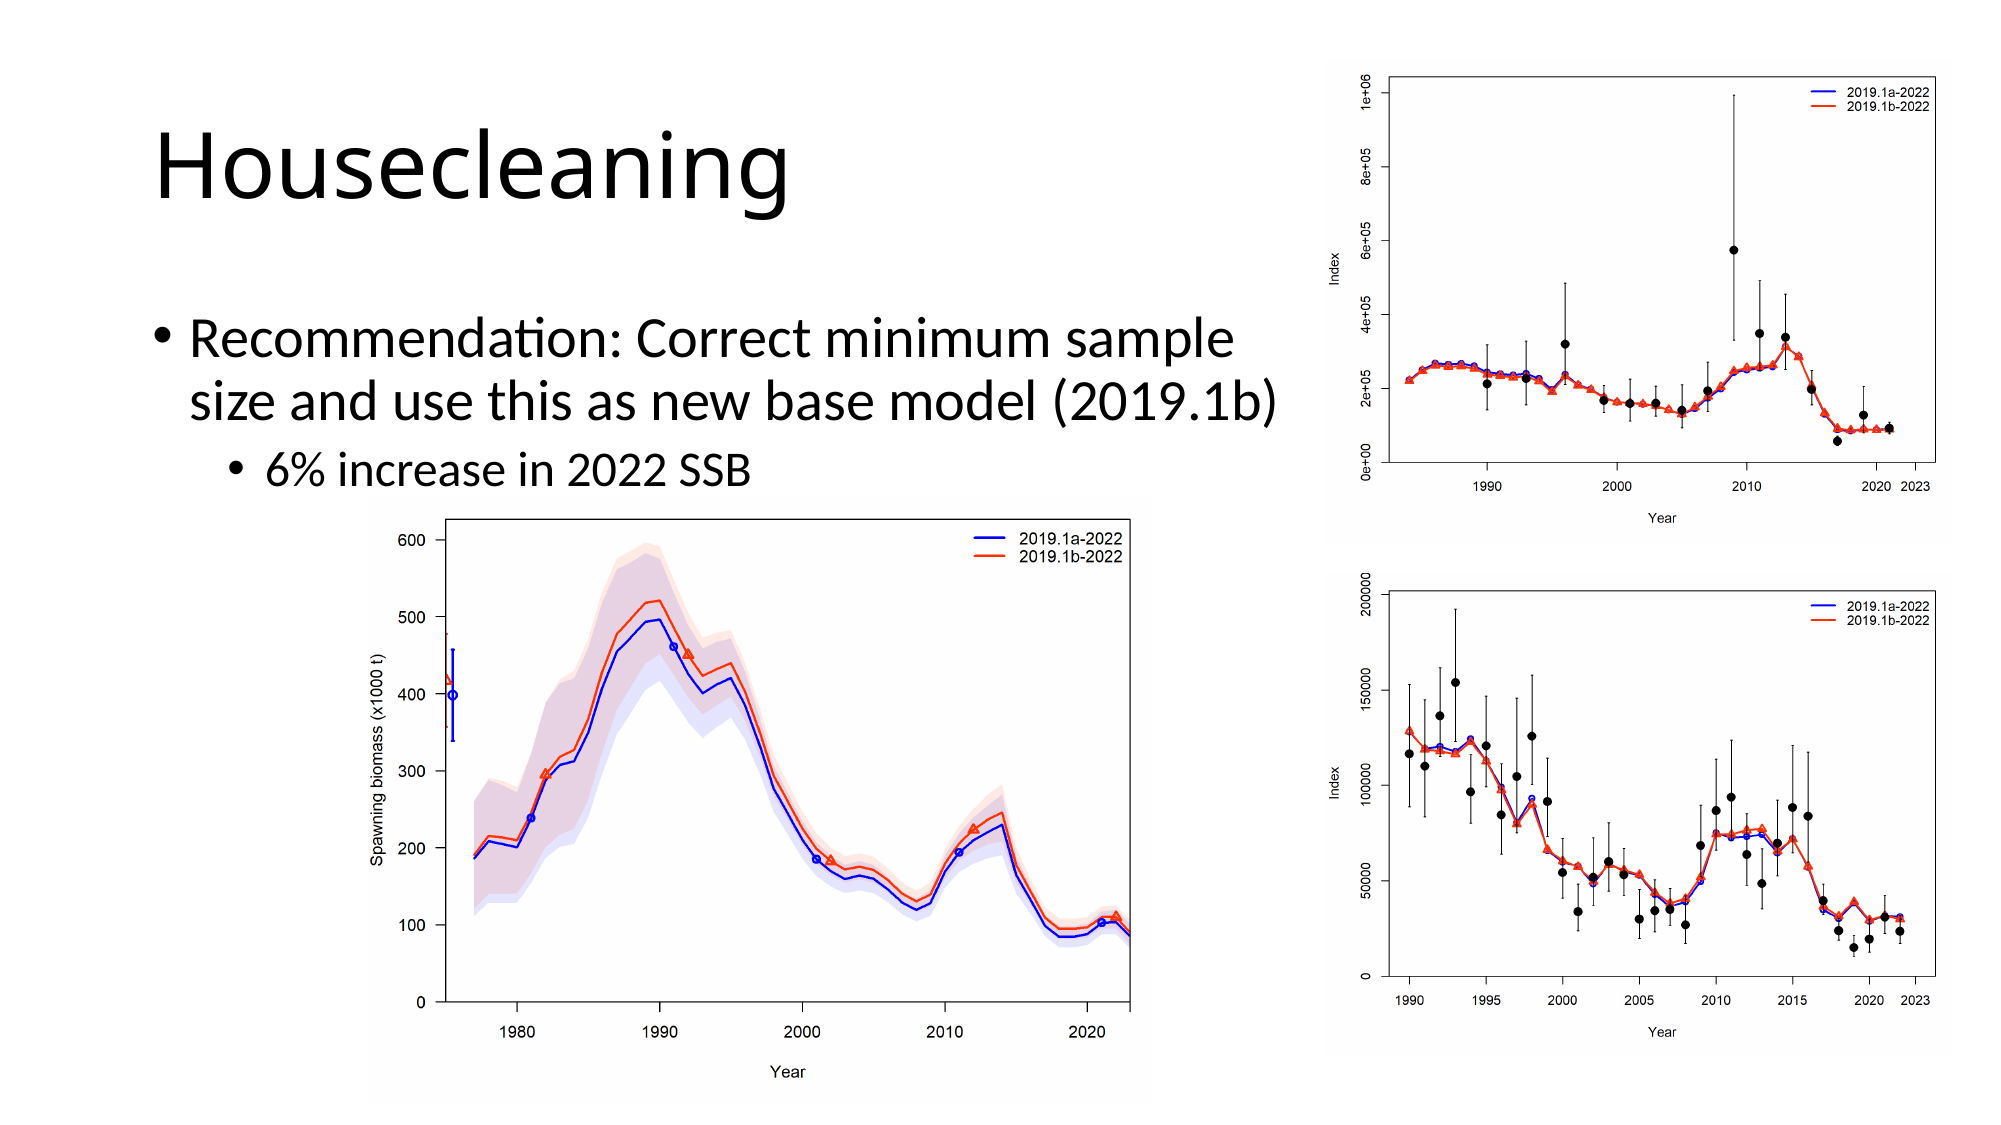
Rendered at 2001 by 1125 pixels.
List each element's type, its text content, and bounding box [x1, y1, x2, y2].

list Recommendation: Correct minimum sample size and use this as new base model (2019.1b) 6% increase in 2022 SSB [137, 299, 1310, 1014]
picture [364, 497, 1152, 1104]
picture [1324, 59, 1953, 543]
title Housecleaning [137, 59, 1324, 278]
picture [1324, 573, 1953, 1057]
